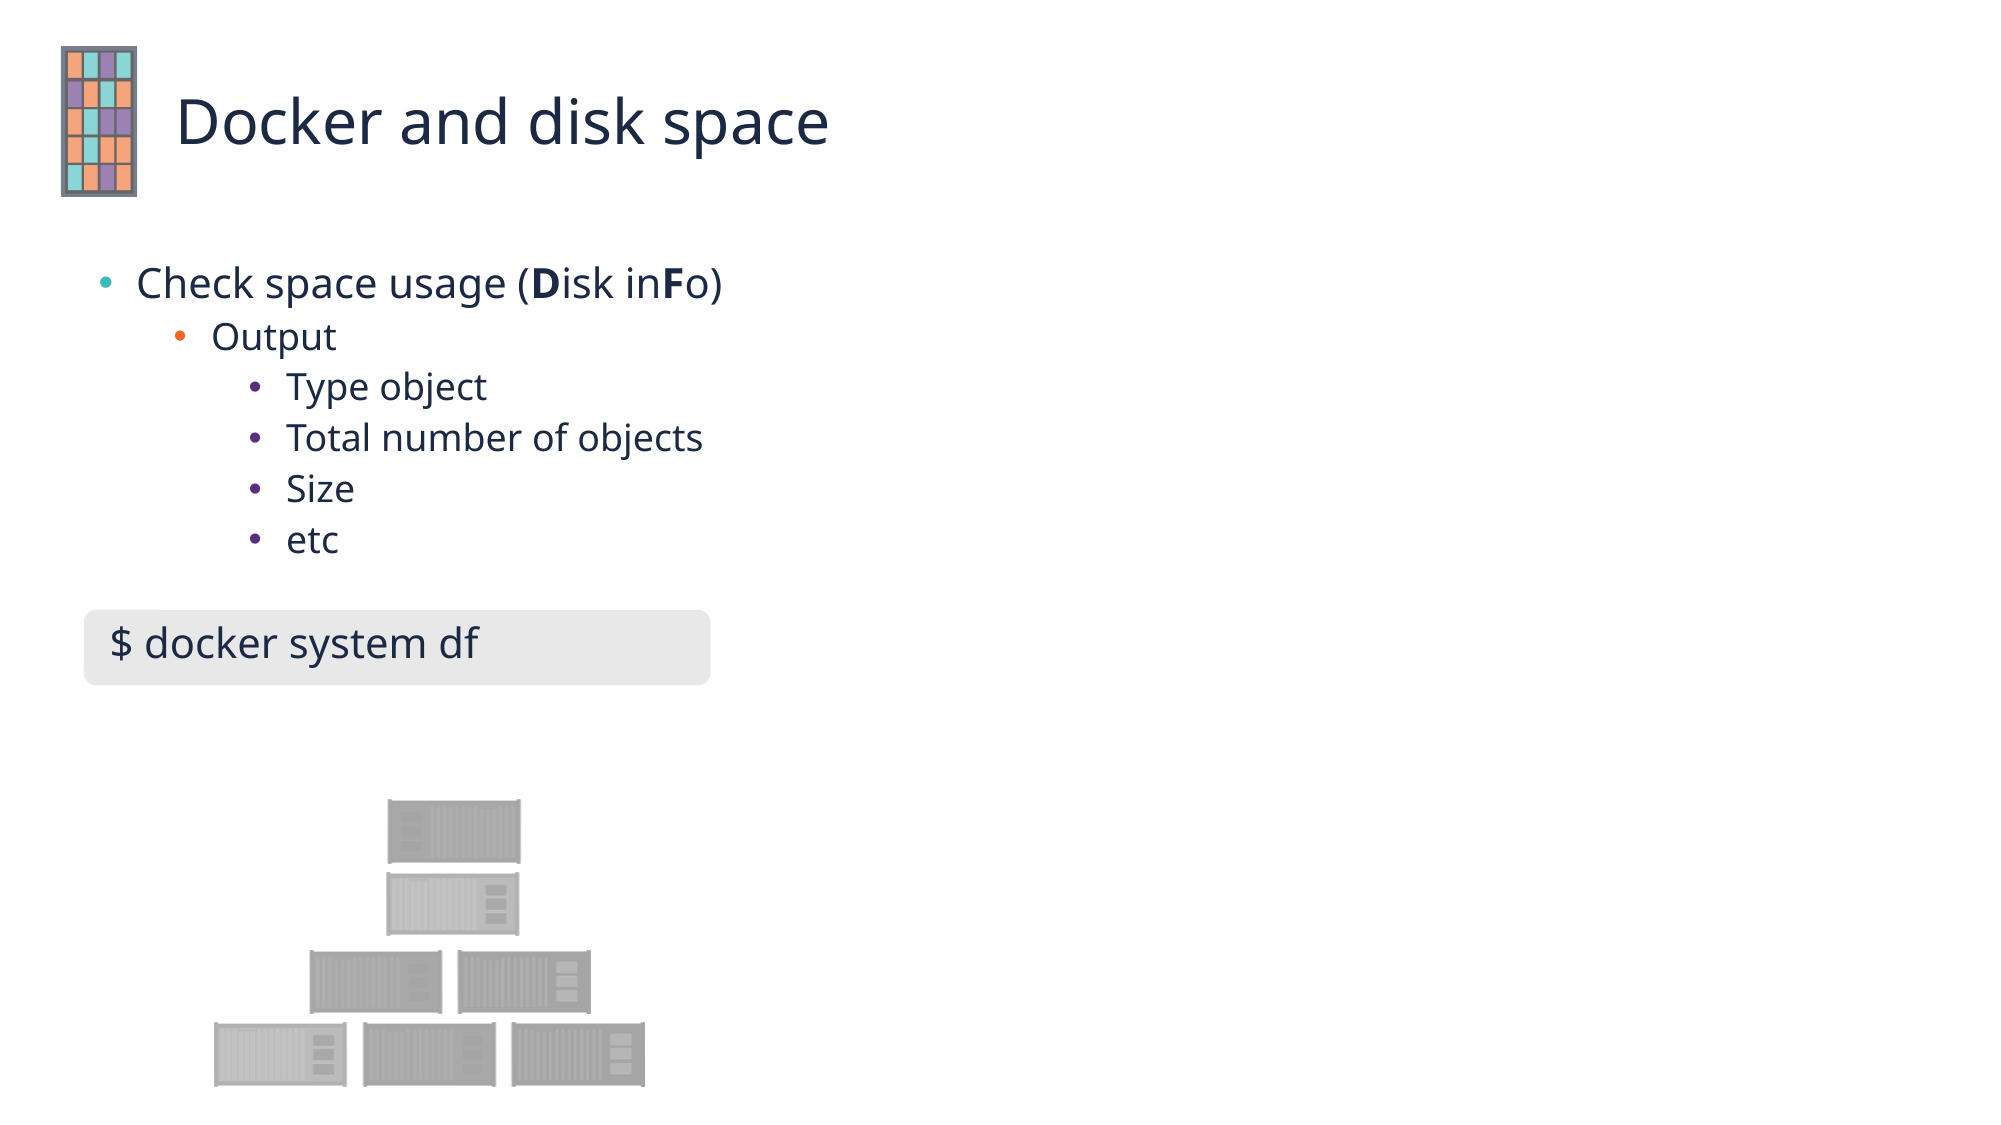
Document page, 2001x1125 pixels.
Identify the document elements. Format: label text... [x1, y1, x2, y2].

list Check space usage (Disk inFo) Output Type object Total number of objects Size etc $ docker system df [60, 46, 138, 197]
picture [214, 798, 646, 1088]
title Docker and disk space [160, 59, 1964, 190]
list Check space usage (Disk inFo) Output Type object Total number of objects Size etc $ docker system df [83, 254, 1011, 1014]
